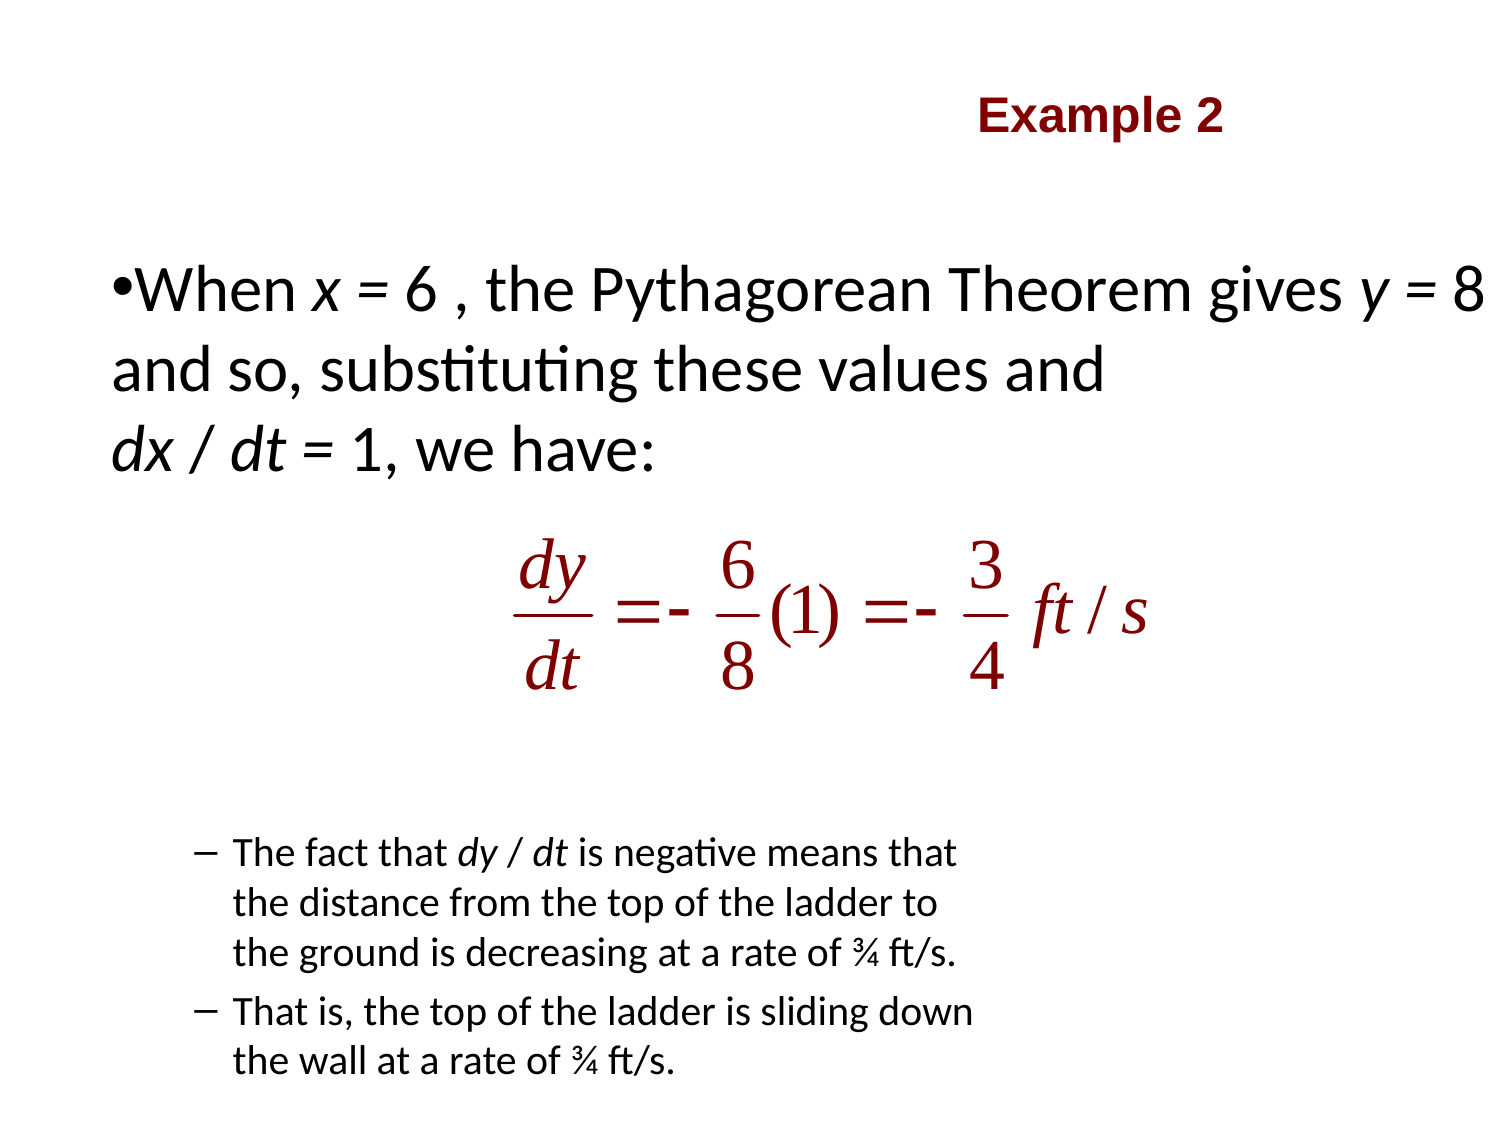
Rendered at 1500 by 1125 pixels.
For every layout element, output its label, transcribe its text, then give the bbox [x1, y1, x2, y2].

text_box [502, 519, 1166, 706]
text_box Example 2 [962, 74, 1425, 150]
list When x = 6 , the Pythagorean Theorem gives y = 8 and so, substituting these values and dx / dt = 1, we have: The fact that dy / dt is negative means that the distance from the top of the ladder to the ground is decreasing at a rate of ¾ ft/s. That is, the top of the ladder is sliding down the wall at a rate of ¾ ft/s. [96, 144, 1500, 1107]
